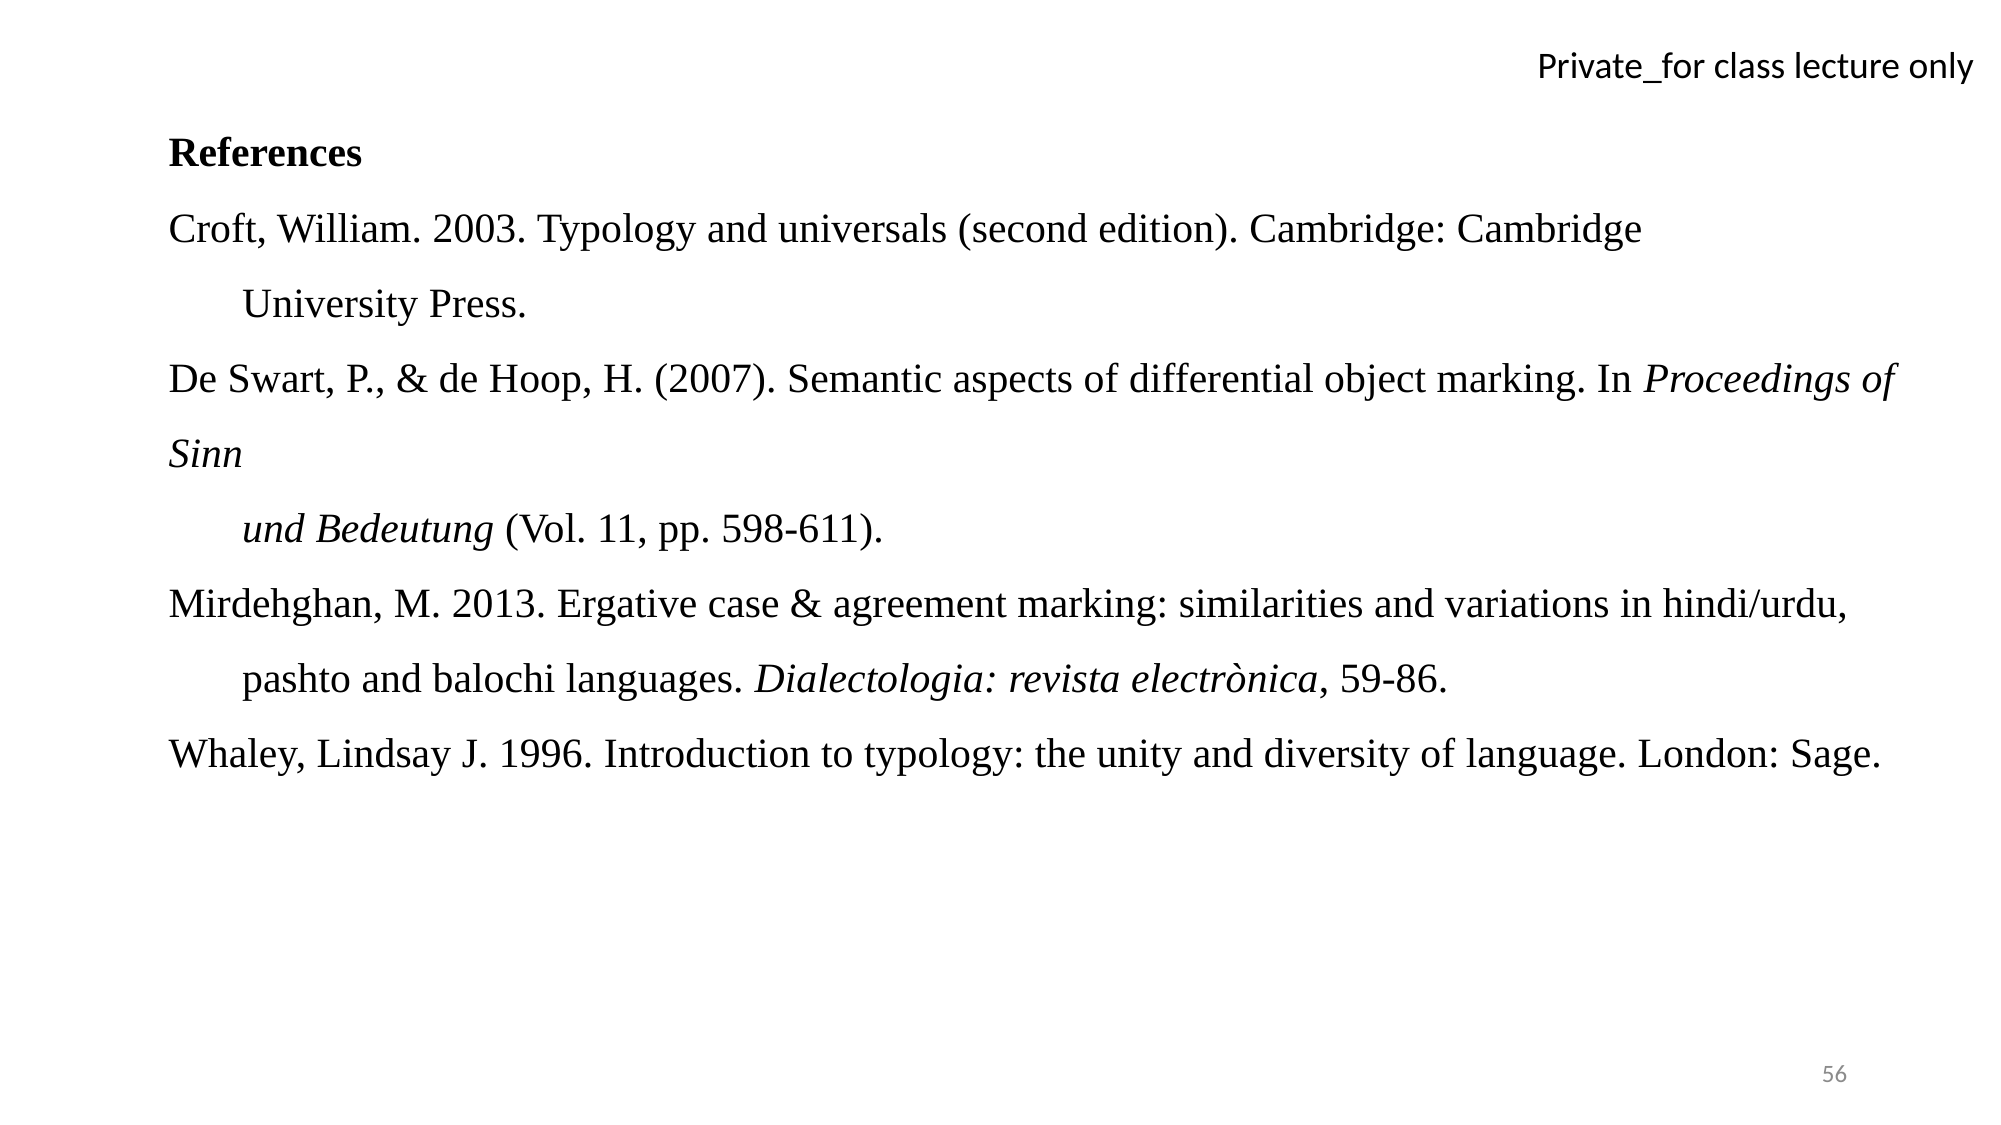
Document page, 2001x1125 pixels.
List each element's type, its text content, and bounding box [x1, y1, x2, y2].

slide_number 56 [1412, 1042, 1863, 1103]
subtitle References Croft, William. 2003. Typology and universals (second edition). Cambridge: Cambridge University Press. De Swart, P., & de Hoop, H. (2007). Semantic aspects of differential object marking. In Proceedings of Sinn und Bedeutung (Vol. 11, pp. 598-611). Mirdehghan, M. 2013. Ergative case & agreement marking: similarities and variations in hindi/urdu, pashto and balochi languages. Dialectologia: revista electrònica, 59-86. Whaley, Lindsay J. 1996. Introduction to typology: the unity and diversity of language. London: Sage. [153, 92, 1988, 1043]
